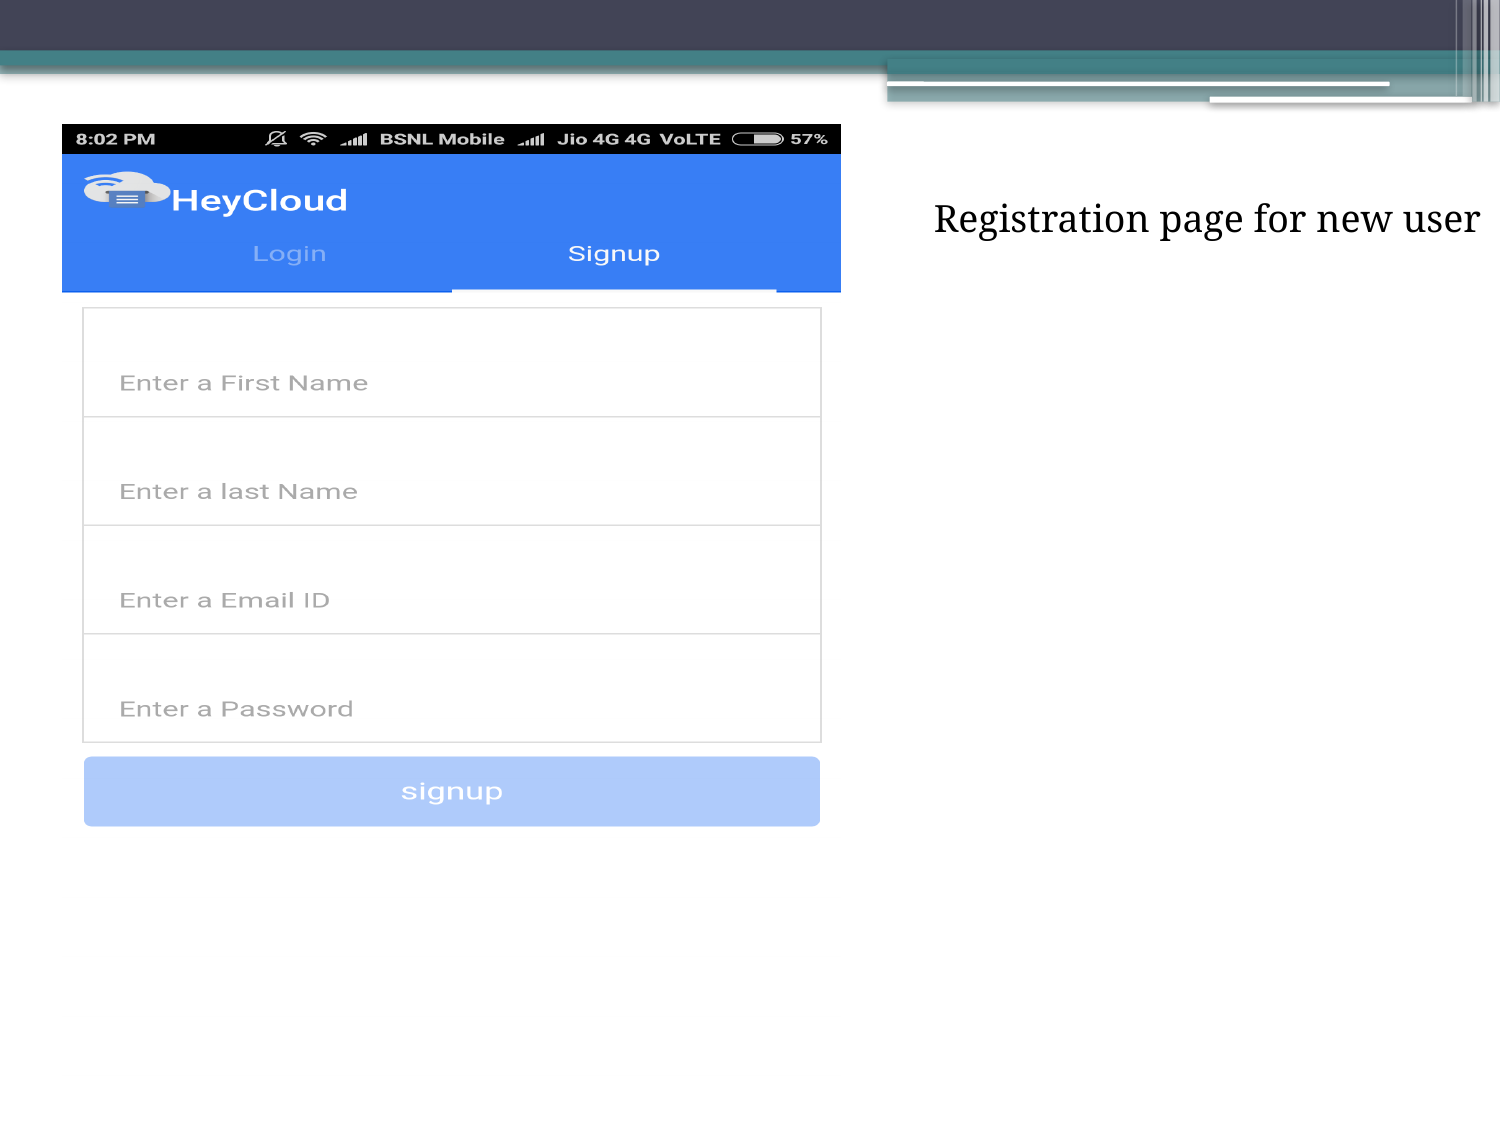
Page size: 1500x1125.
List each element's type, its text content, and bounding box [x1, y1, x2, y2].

text_box Registration page for new user [919, 187, 1500, 248]
picture [62, 124, 841, 1076]
